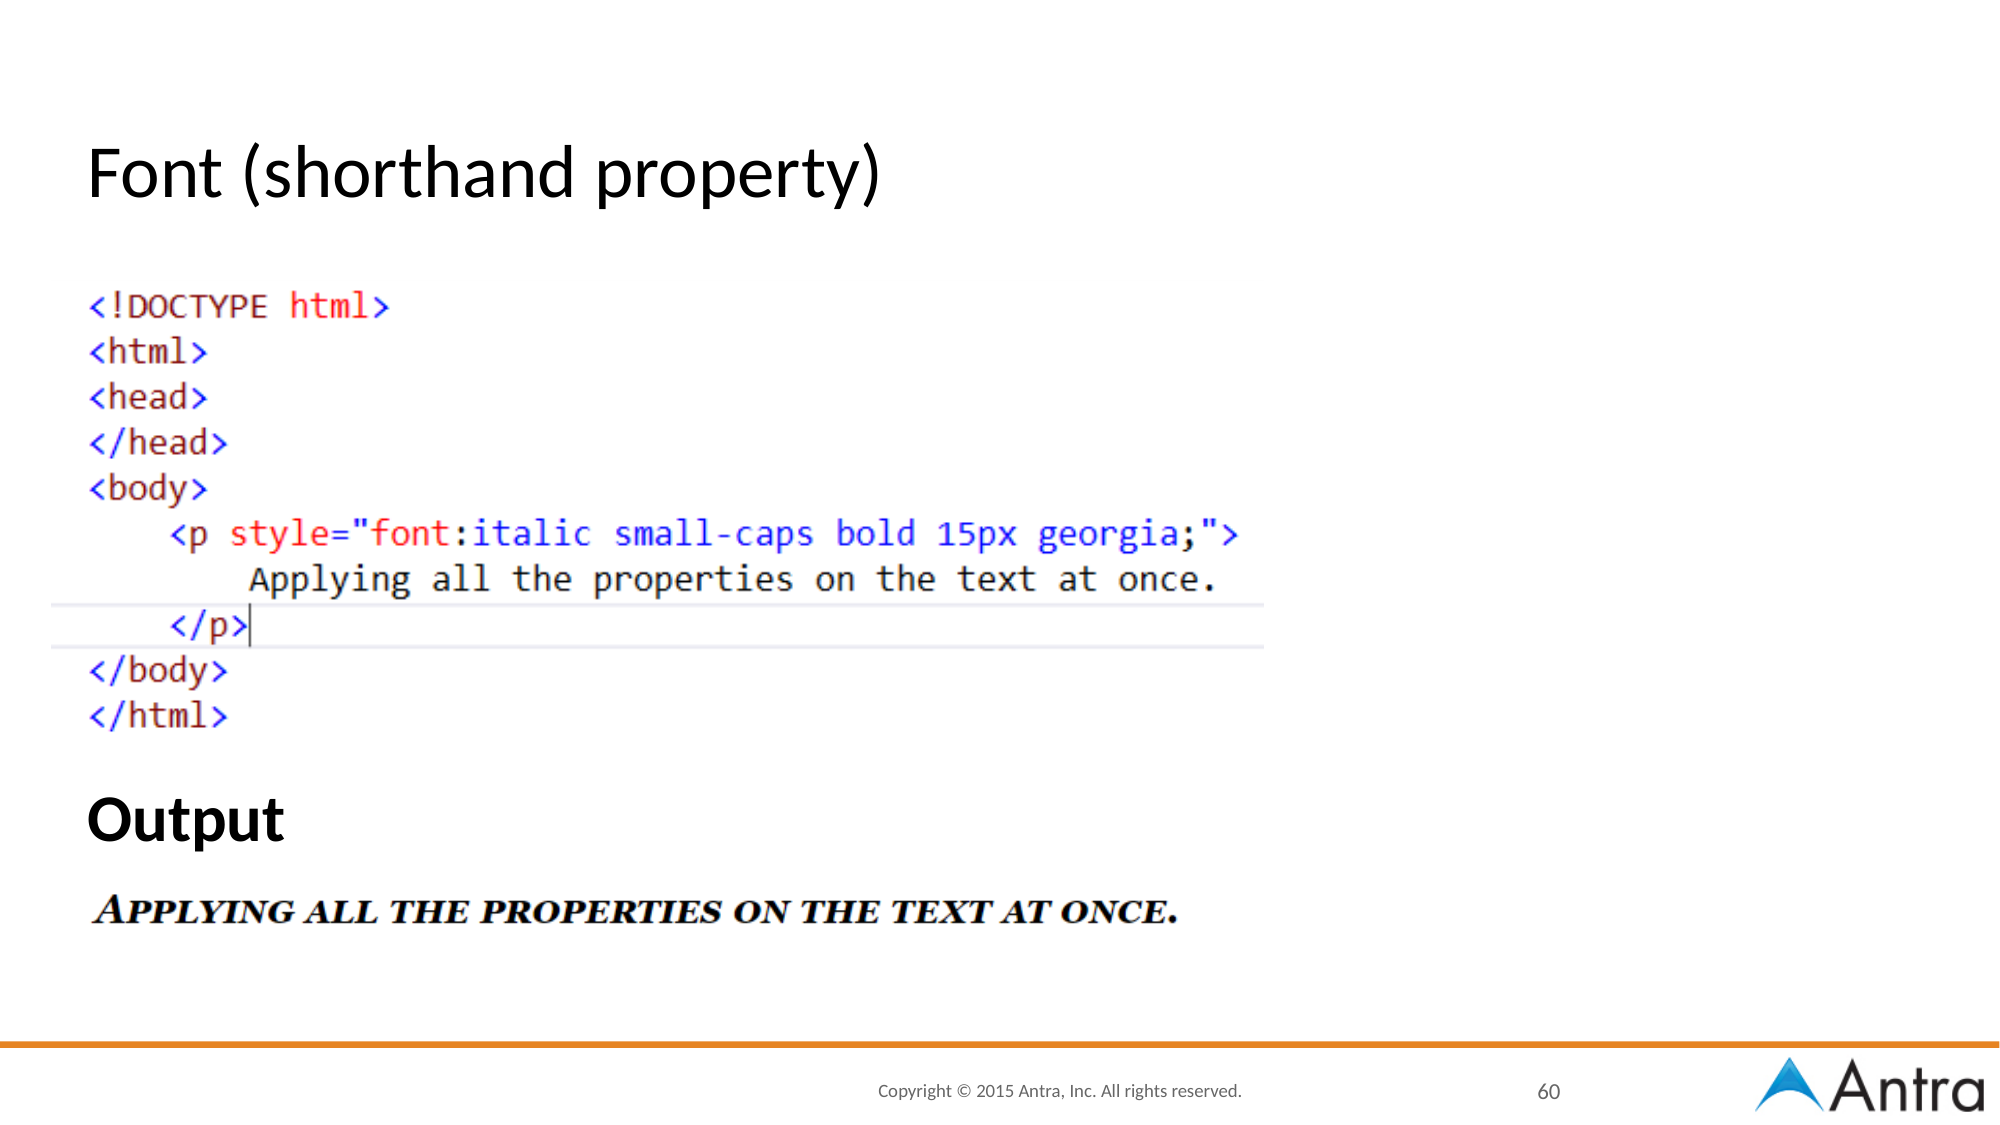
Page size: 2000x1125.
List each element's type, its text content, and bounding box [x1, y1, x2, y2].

picture [81, 863, 1234, 971]
picture [1744, 1048, 1994, 1122]
text_box Output [87, 784, 238, 862]
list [51, 279, 1264, 761]
slide_number 60 [1498, 1075, 1561, 1106]
title Font (shorthand property) [87, 66, 1913, 213]
